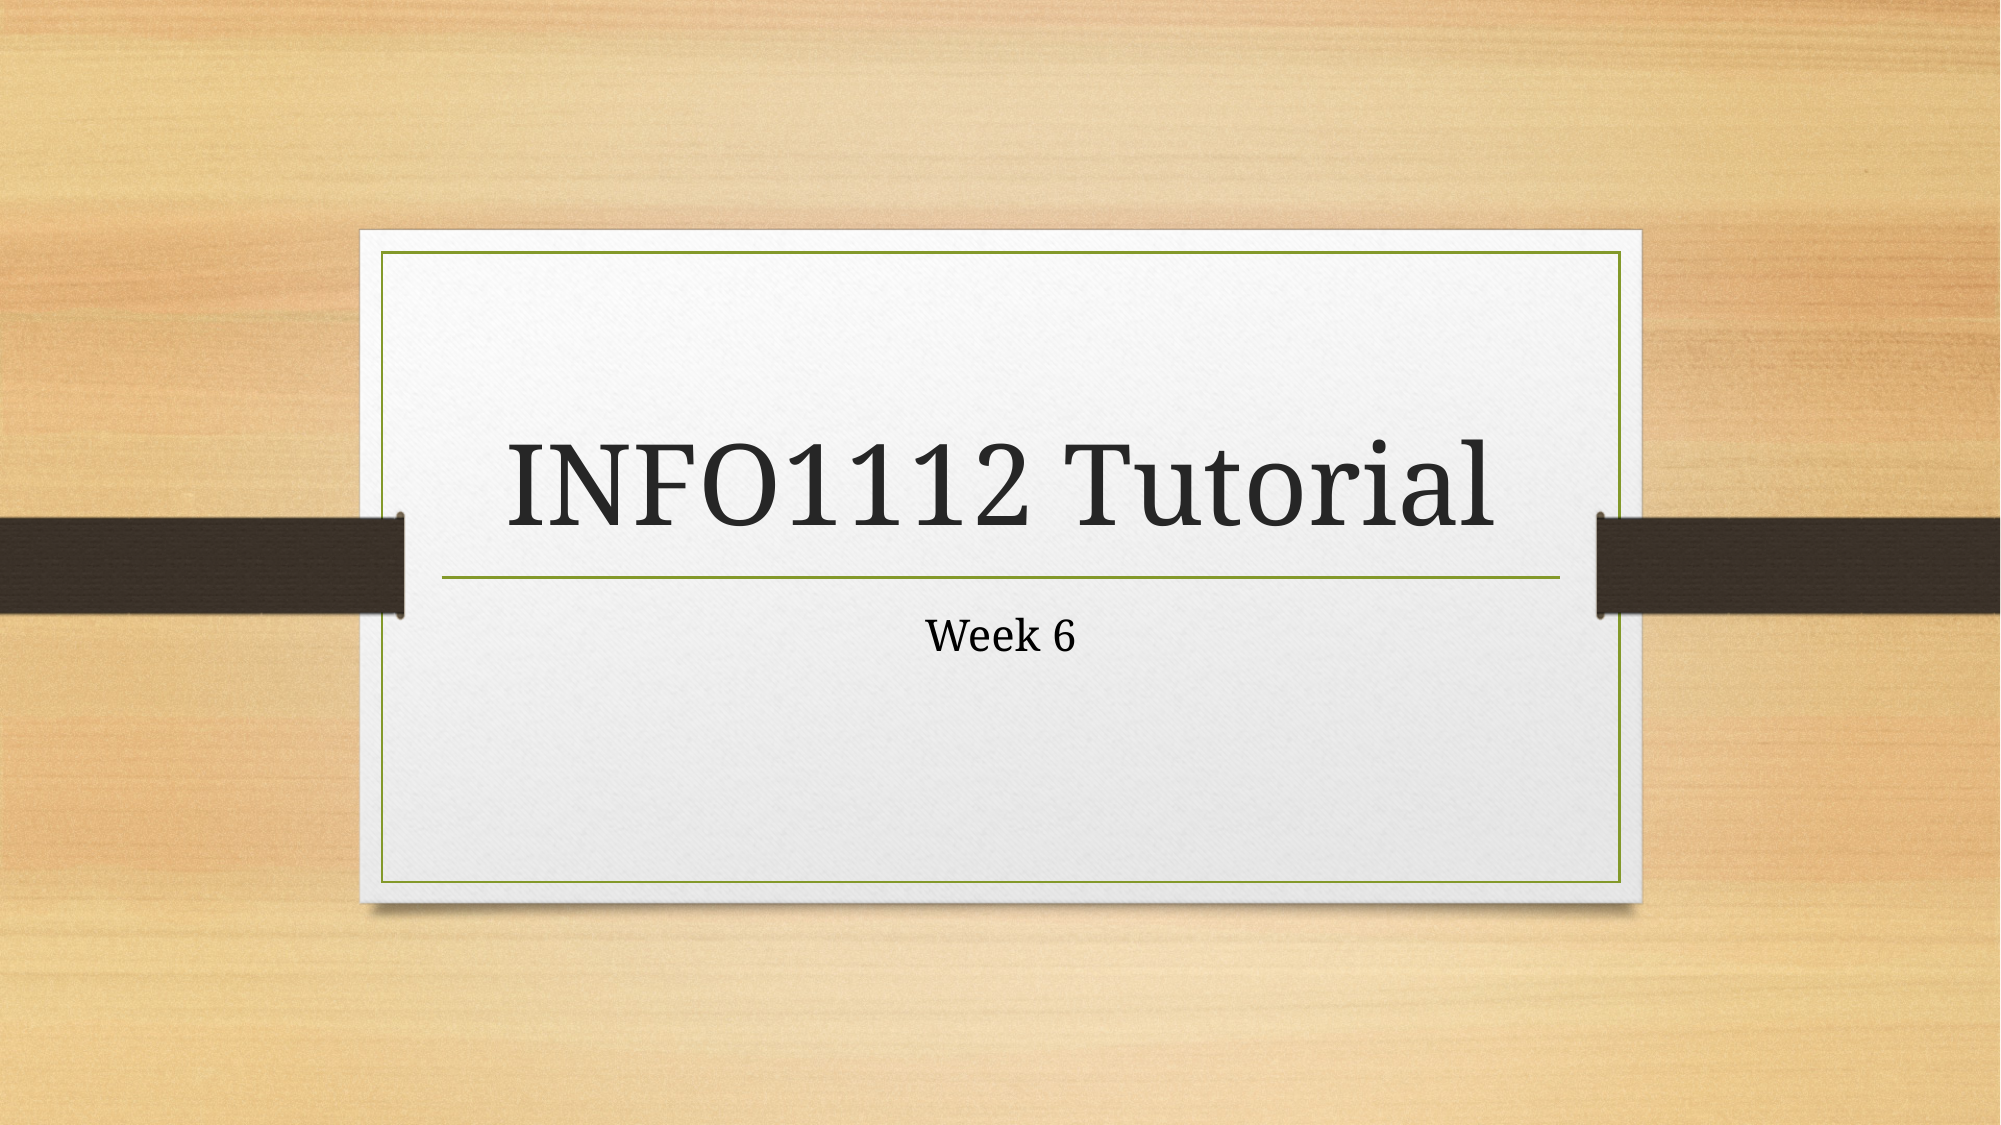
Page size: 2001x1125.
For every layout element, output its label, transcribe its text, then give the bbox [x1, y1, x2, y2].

title INFO1112 Tutorial [441, 306, 1560, 556]
subtitle Week 6 [441, 600, 1560, 817]
picture [0, 0, 2001, 1125]
